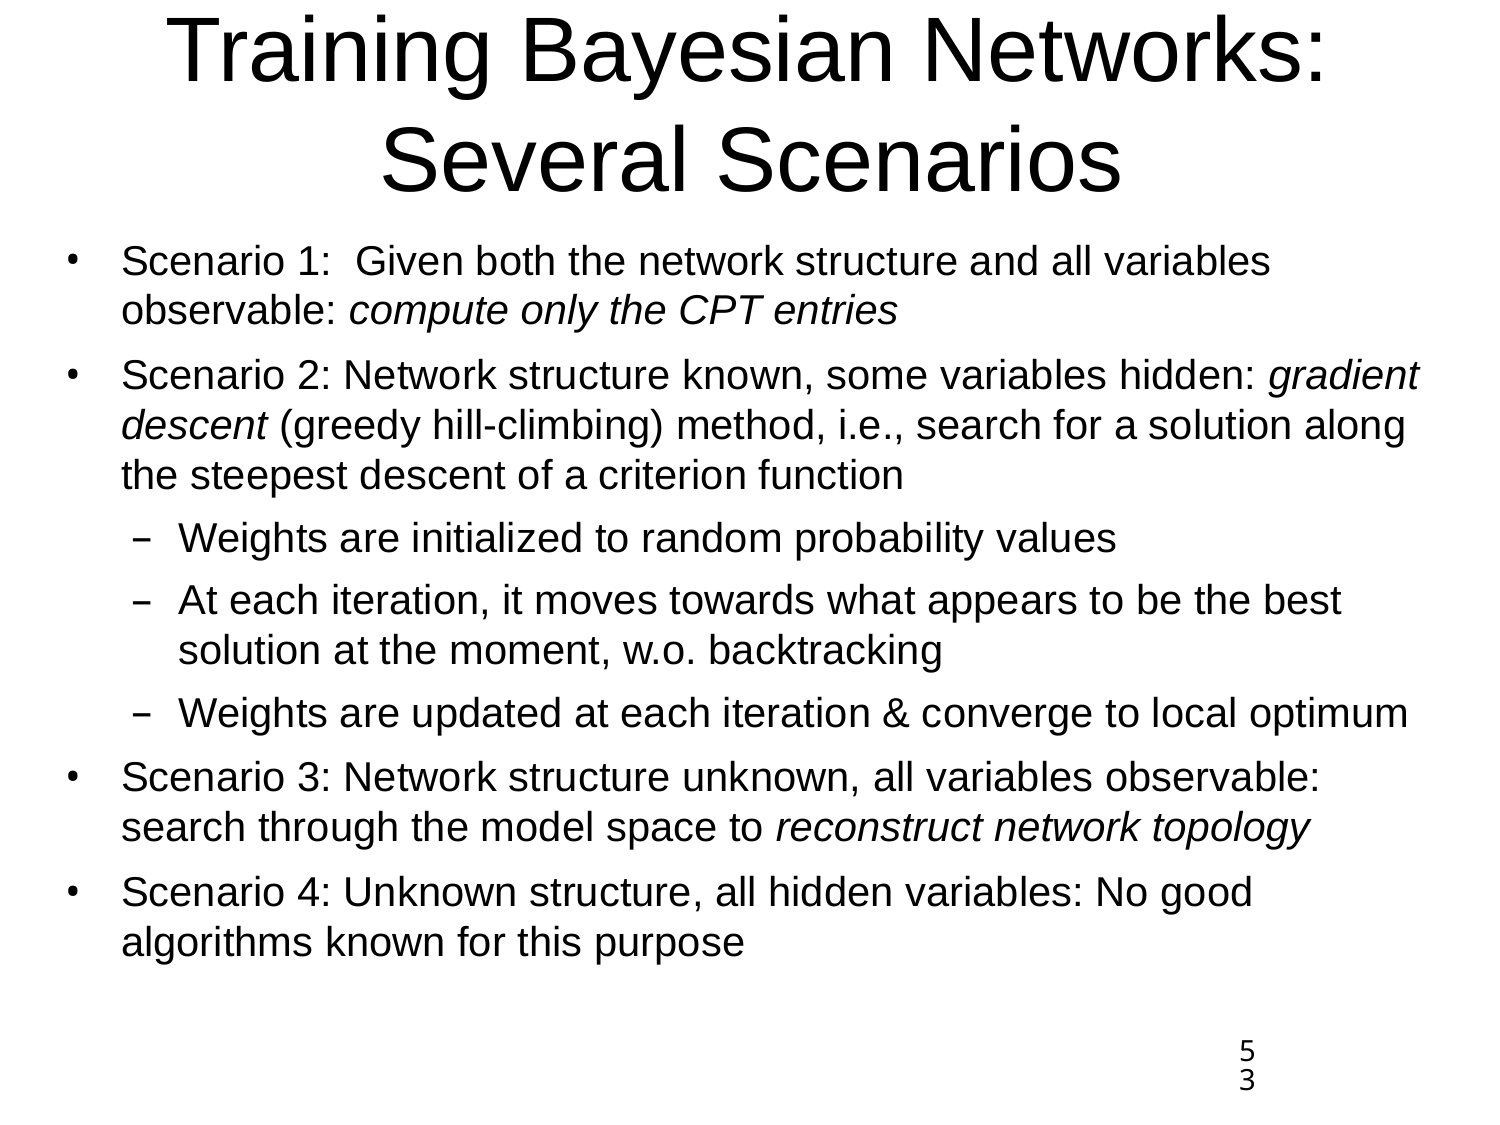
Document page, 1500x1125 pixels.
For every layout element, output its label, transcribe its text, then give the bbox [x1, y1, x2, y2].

title Training Bayesian Networks: Several Scenarios [37, 12, 1466, 188]
list Scenario 1: Given both the network structure and all variables observable: compute only the CPT entries Scenario 2: Network structure known, some variables hidden: gradient descent (greedy hill-climbing) method, i.e., search for a solution along the steepest descent of a criterion function Weights are initialized to random probability values At each iteration, it moves towards what appears to be the best solution at the moment, w.o. backtracking Weights are updated at each iteration & converge to local optimum Scenario 3: Network structure unknown, all variables observable: search through the model space to reconstruct network topology Scenario 4: Unknown structure, all hidden variables: No good algorithms known for this purpose [50, 224, 1450, 1063]
text_box 53 [1224, 1063, 1276, 1075]
